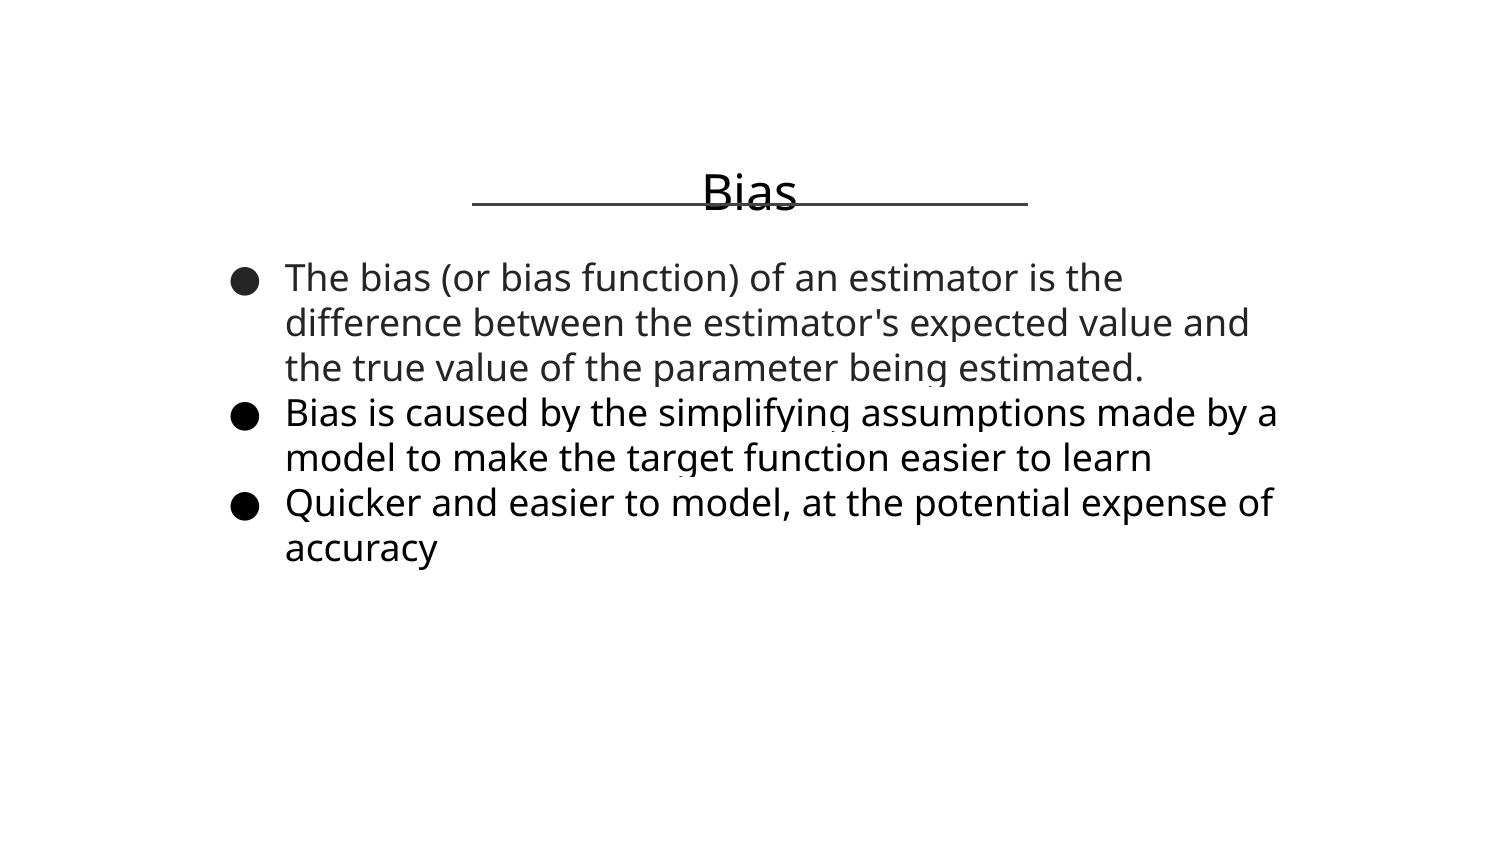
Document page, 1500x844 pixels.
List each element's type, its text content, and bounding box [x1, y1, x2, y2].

list Bias [176, 131, 1324, 240]
text_box The bias (or bias function) of an estimator is the difference between the estimator's expected value and the true value of the parameter being estimated. Bias is caused by the simplifying assumptions made by a model to make the target function easier to learn Quicker and easier to model, at the potential expense of accuracy [194, 239, 1305, 704]
